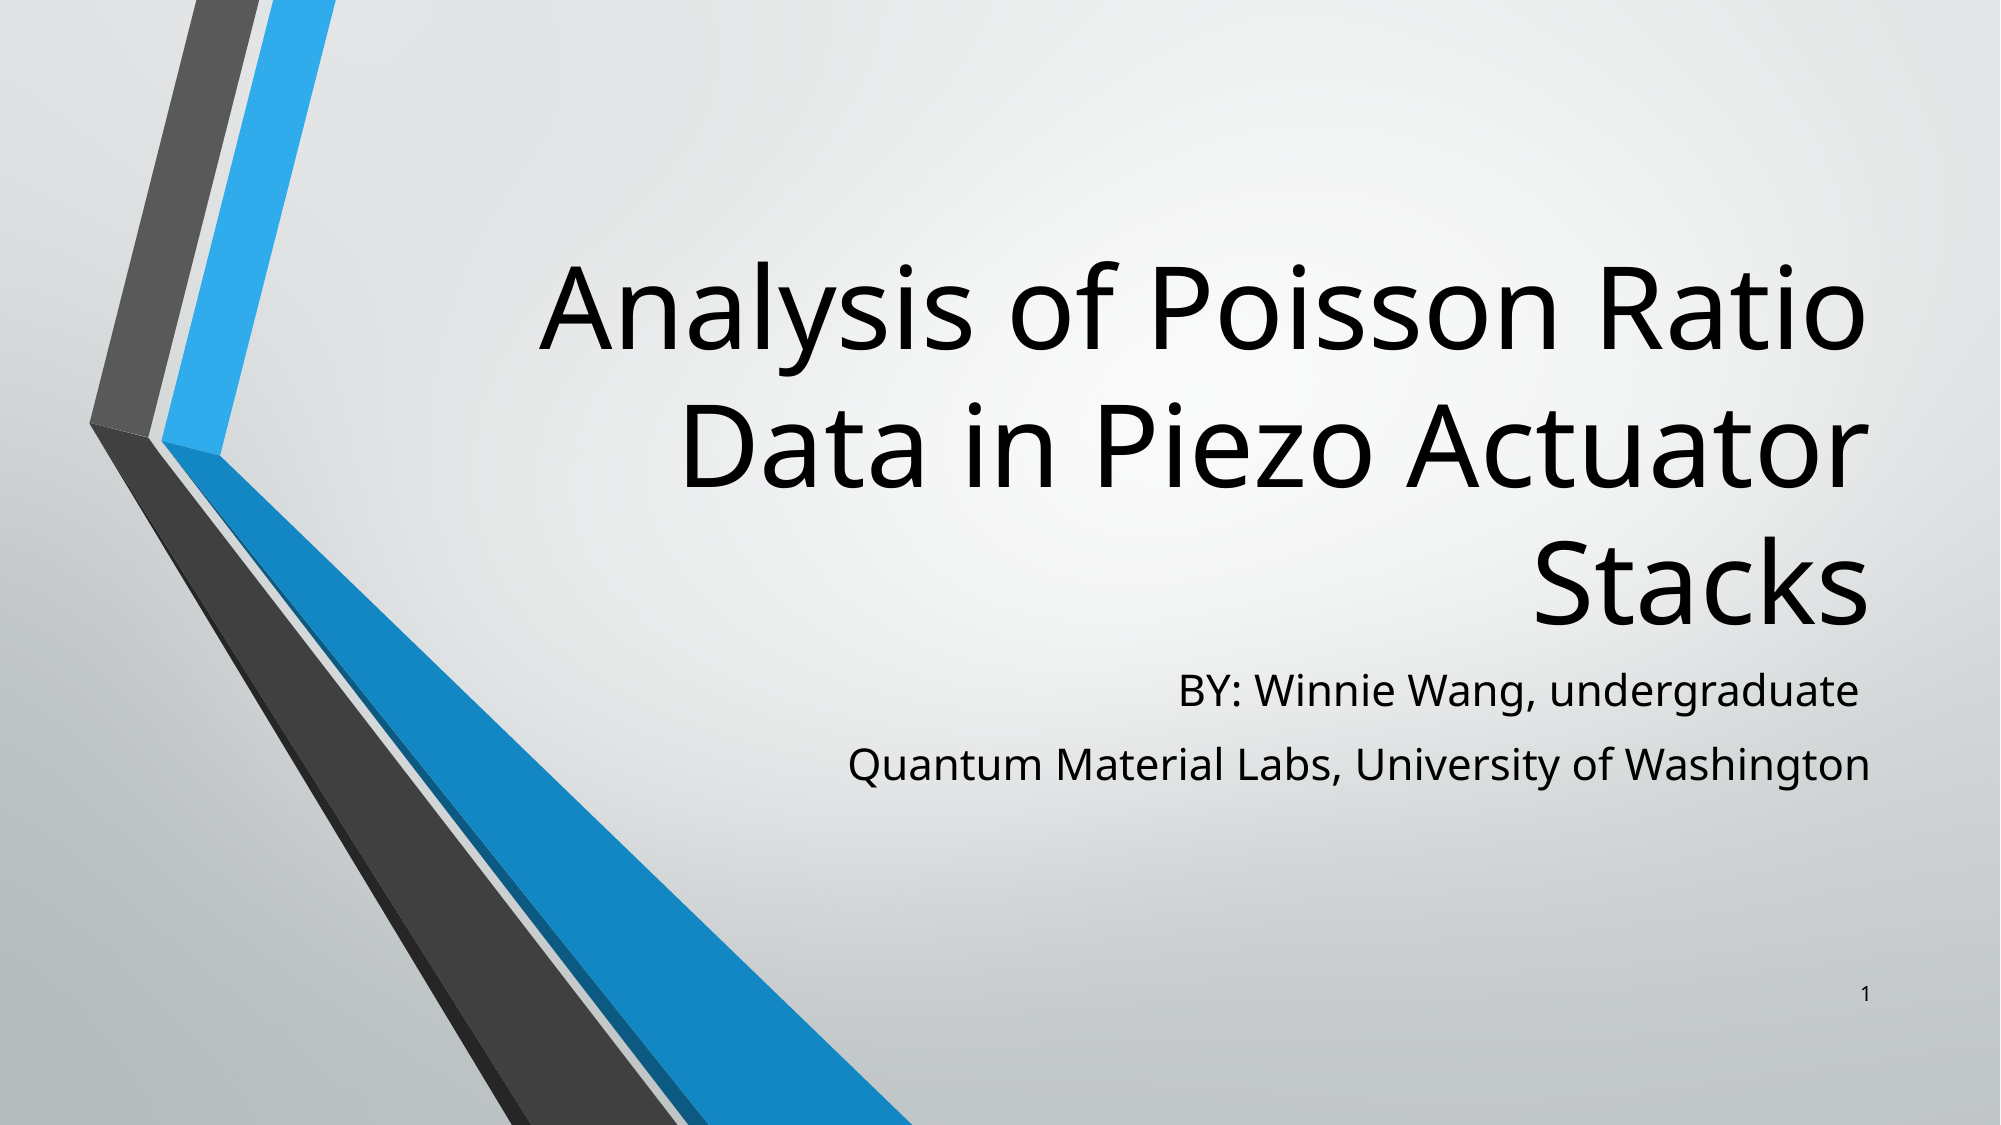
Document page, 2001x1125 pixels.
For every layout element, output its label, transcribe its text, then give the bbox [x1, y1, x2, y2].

slide_number 1 [1796, 965, 1887, 1025]
title Analysis of Poisson Ratio Data in Piezo Actuator Stacks [480, 226, 1887, 656]
subtitle BY: Winnie Wang, undergraduate Quantum Material Labs, University of Washington [740, 655, 1887, 884]
